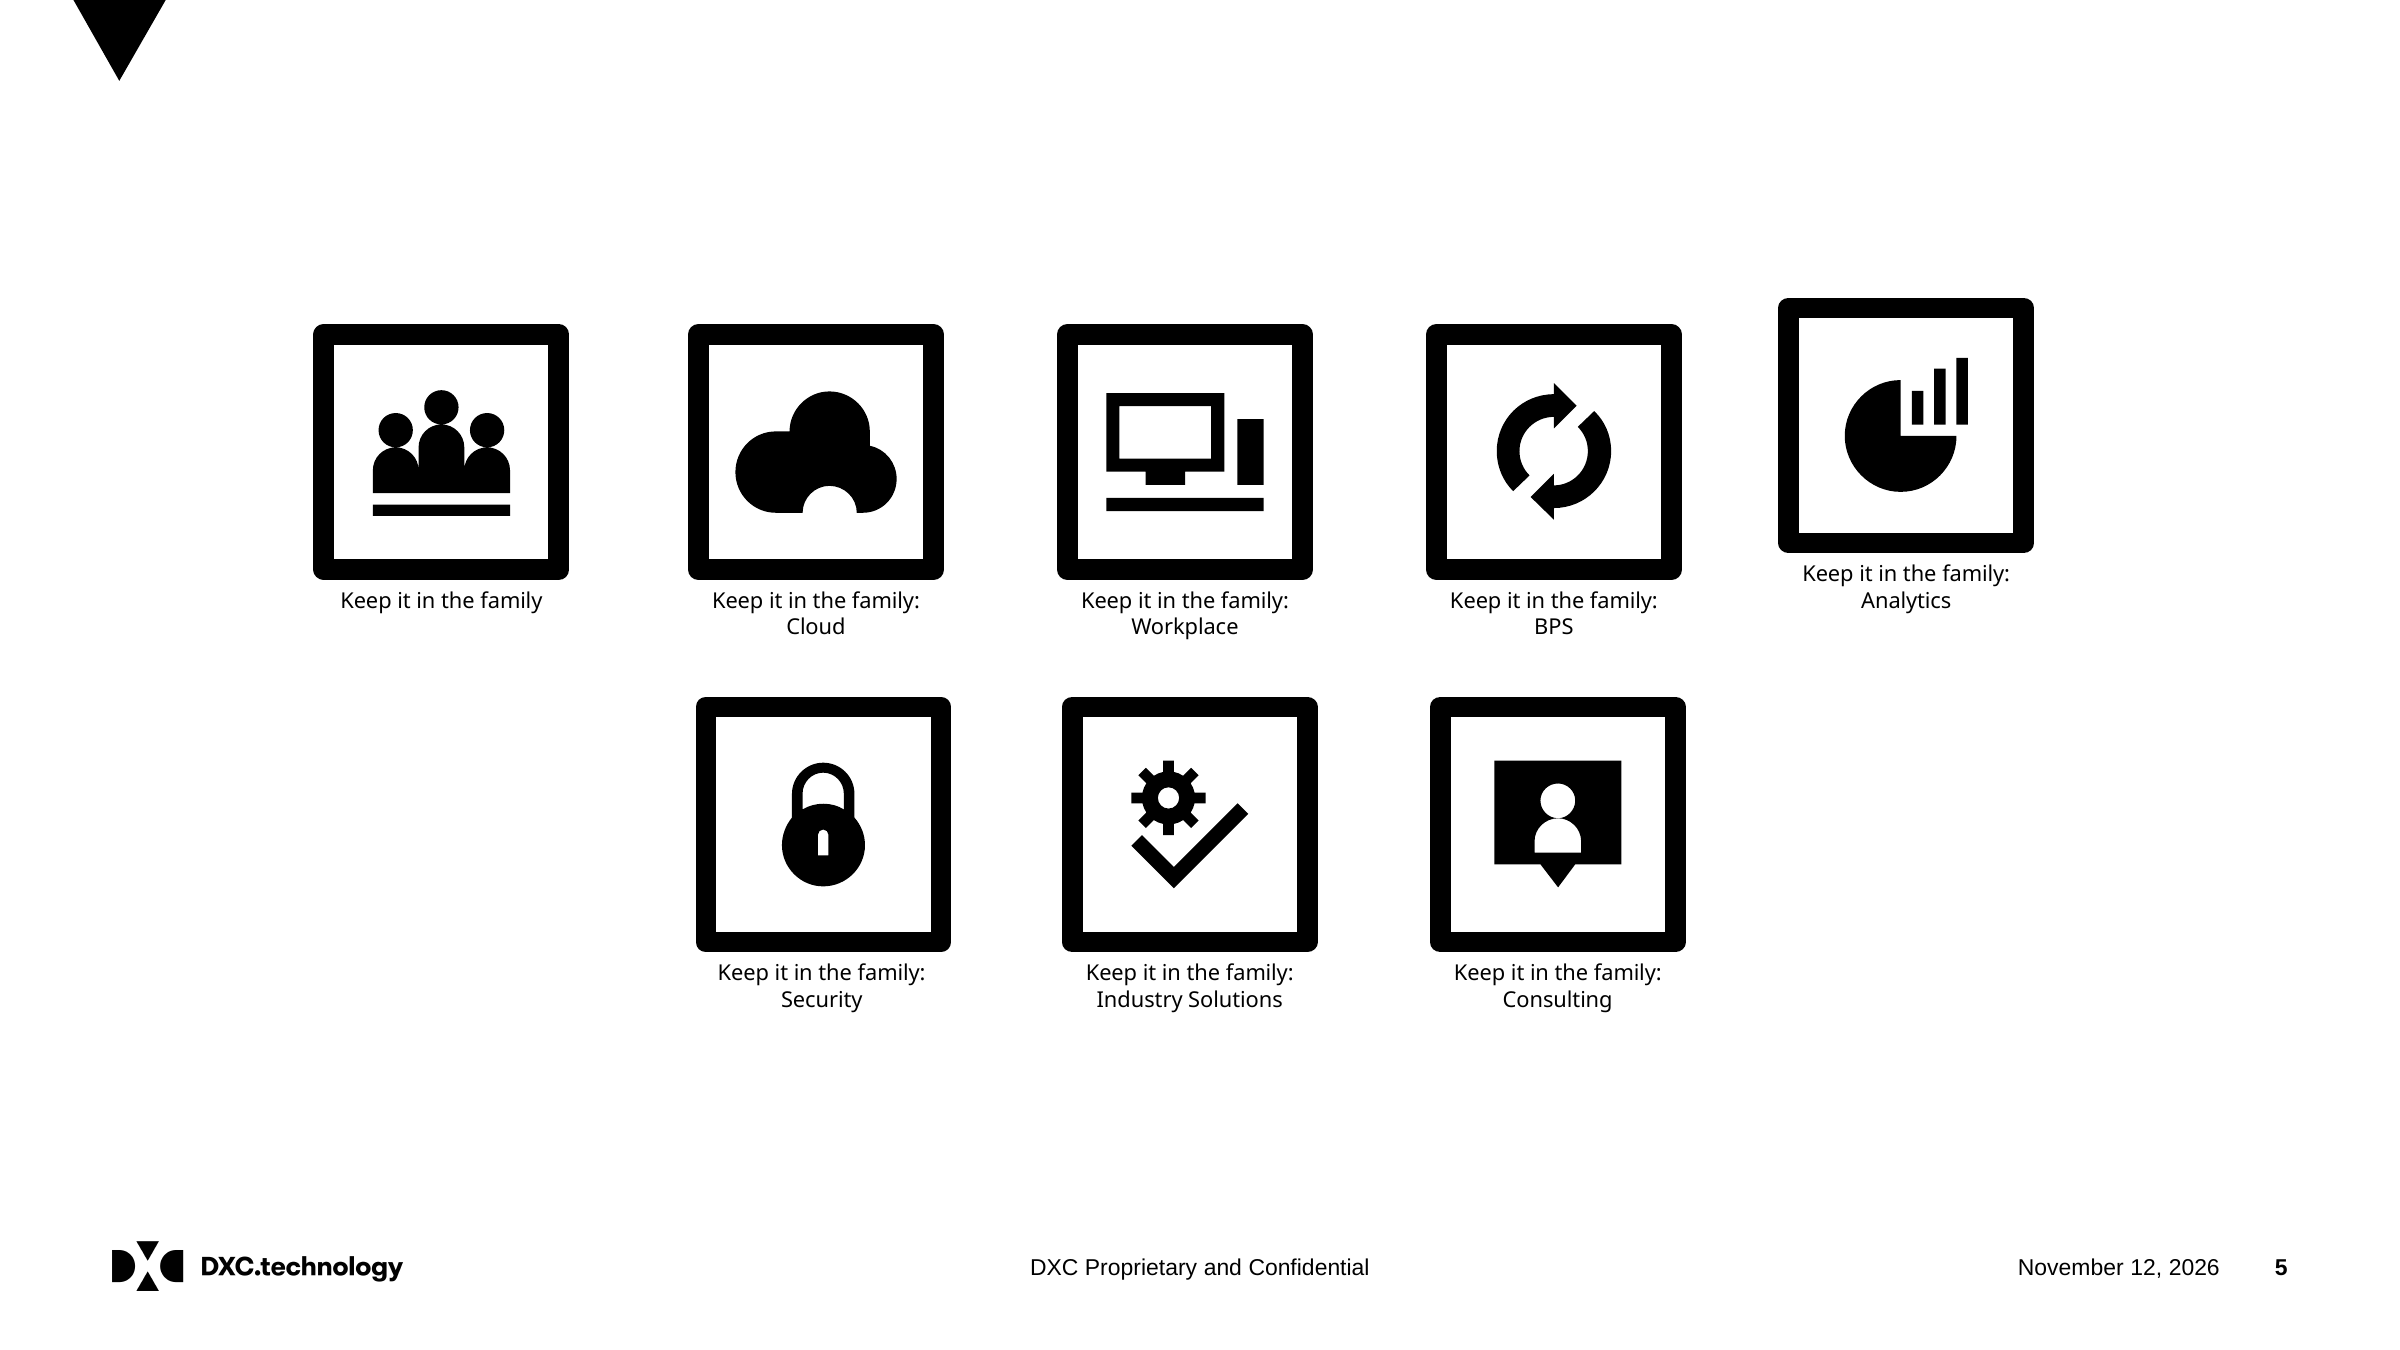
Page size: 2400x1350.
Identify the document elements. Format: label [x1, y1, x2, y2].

text_box [318, 334, 565, 621]
text_box [1066, 707, 1313, 1020]
text_box [1434, 707, 1681, 1020]
text_box [692, 334, 940, 648]
text_box [1061, 334, 1309, 648]
text_box [1430, 334, 1678, 648]
text_box [698, 707, 945, 1020]
text_box [1783, 307, 2030, 621]
